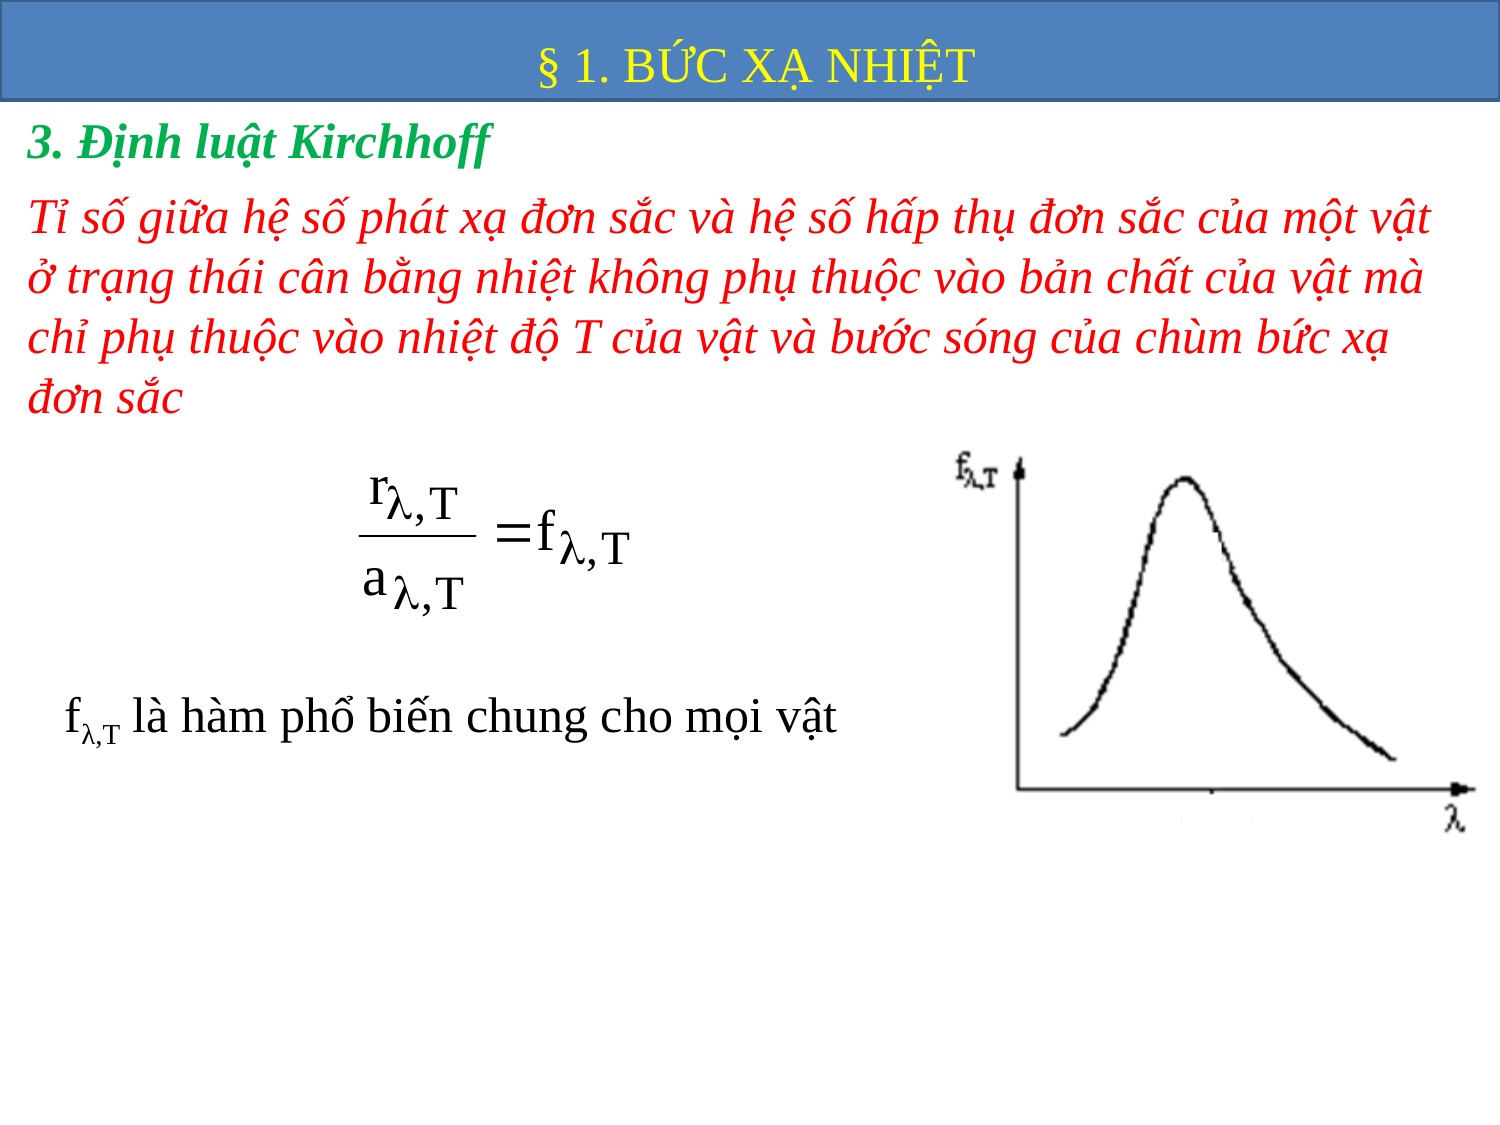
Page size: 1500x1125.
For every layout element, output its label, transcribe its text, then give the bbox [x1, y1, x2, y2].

text_box [0, 0, 1500, 102]
text_box Tỉ số giữa hệ số phát xạ đơn sắc và hệ số hấp thụ đơn sắc của một vật ở trạng thái cân bằng nhiệt không phụ thuộc vào bản chất của vật mà chỉ phụ thuộc vào nhiệt độ T của vật và bước sóng của chùm bức xạ đơn sắc [12, 176, 1475, 432]
text_box § 1. BỨC XẠ NHIỆT [12, 24, 1500, 100]
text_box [349, 449, 640, 633]
text_box fλ,T là hàm phổ biến chung cho mọi vật [49, 674, 927, 758]
text_box 3. Định luật Kirchhoff [12, 100, 933, 176]
picture [932, 433, 1499, 865]
